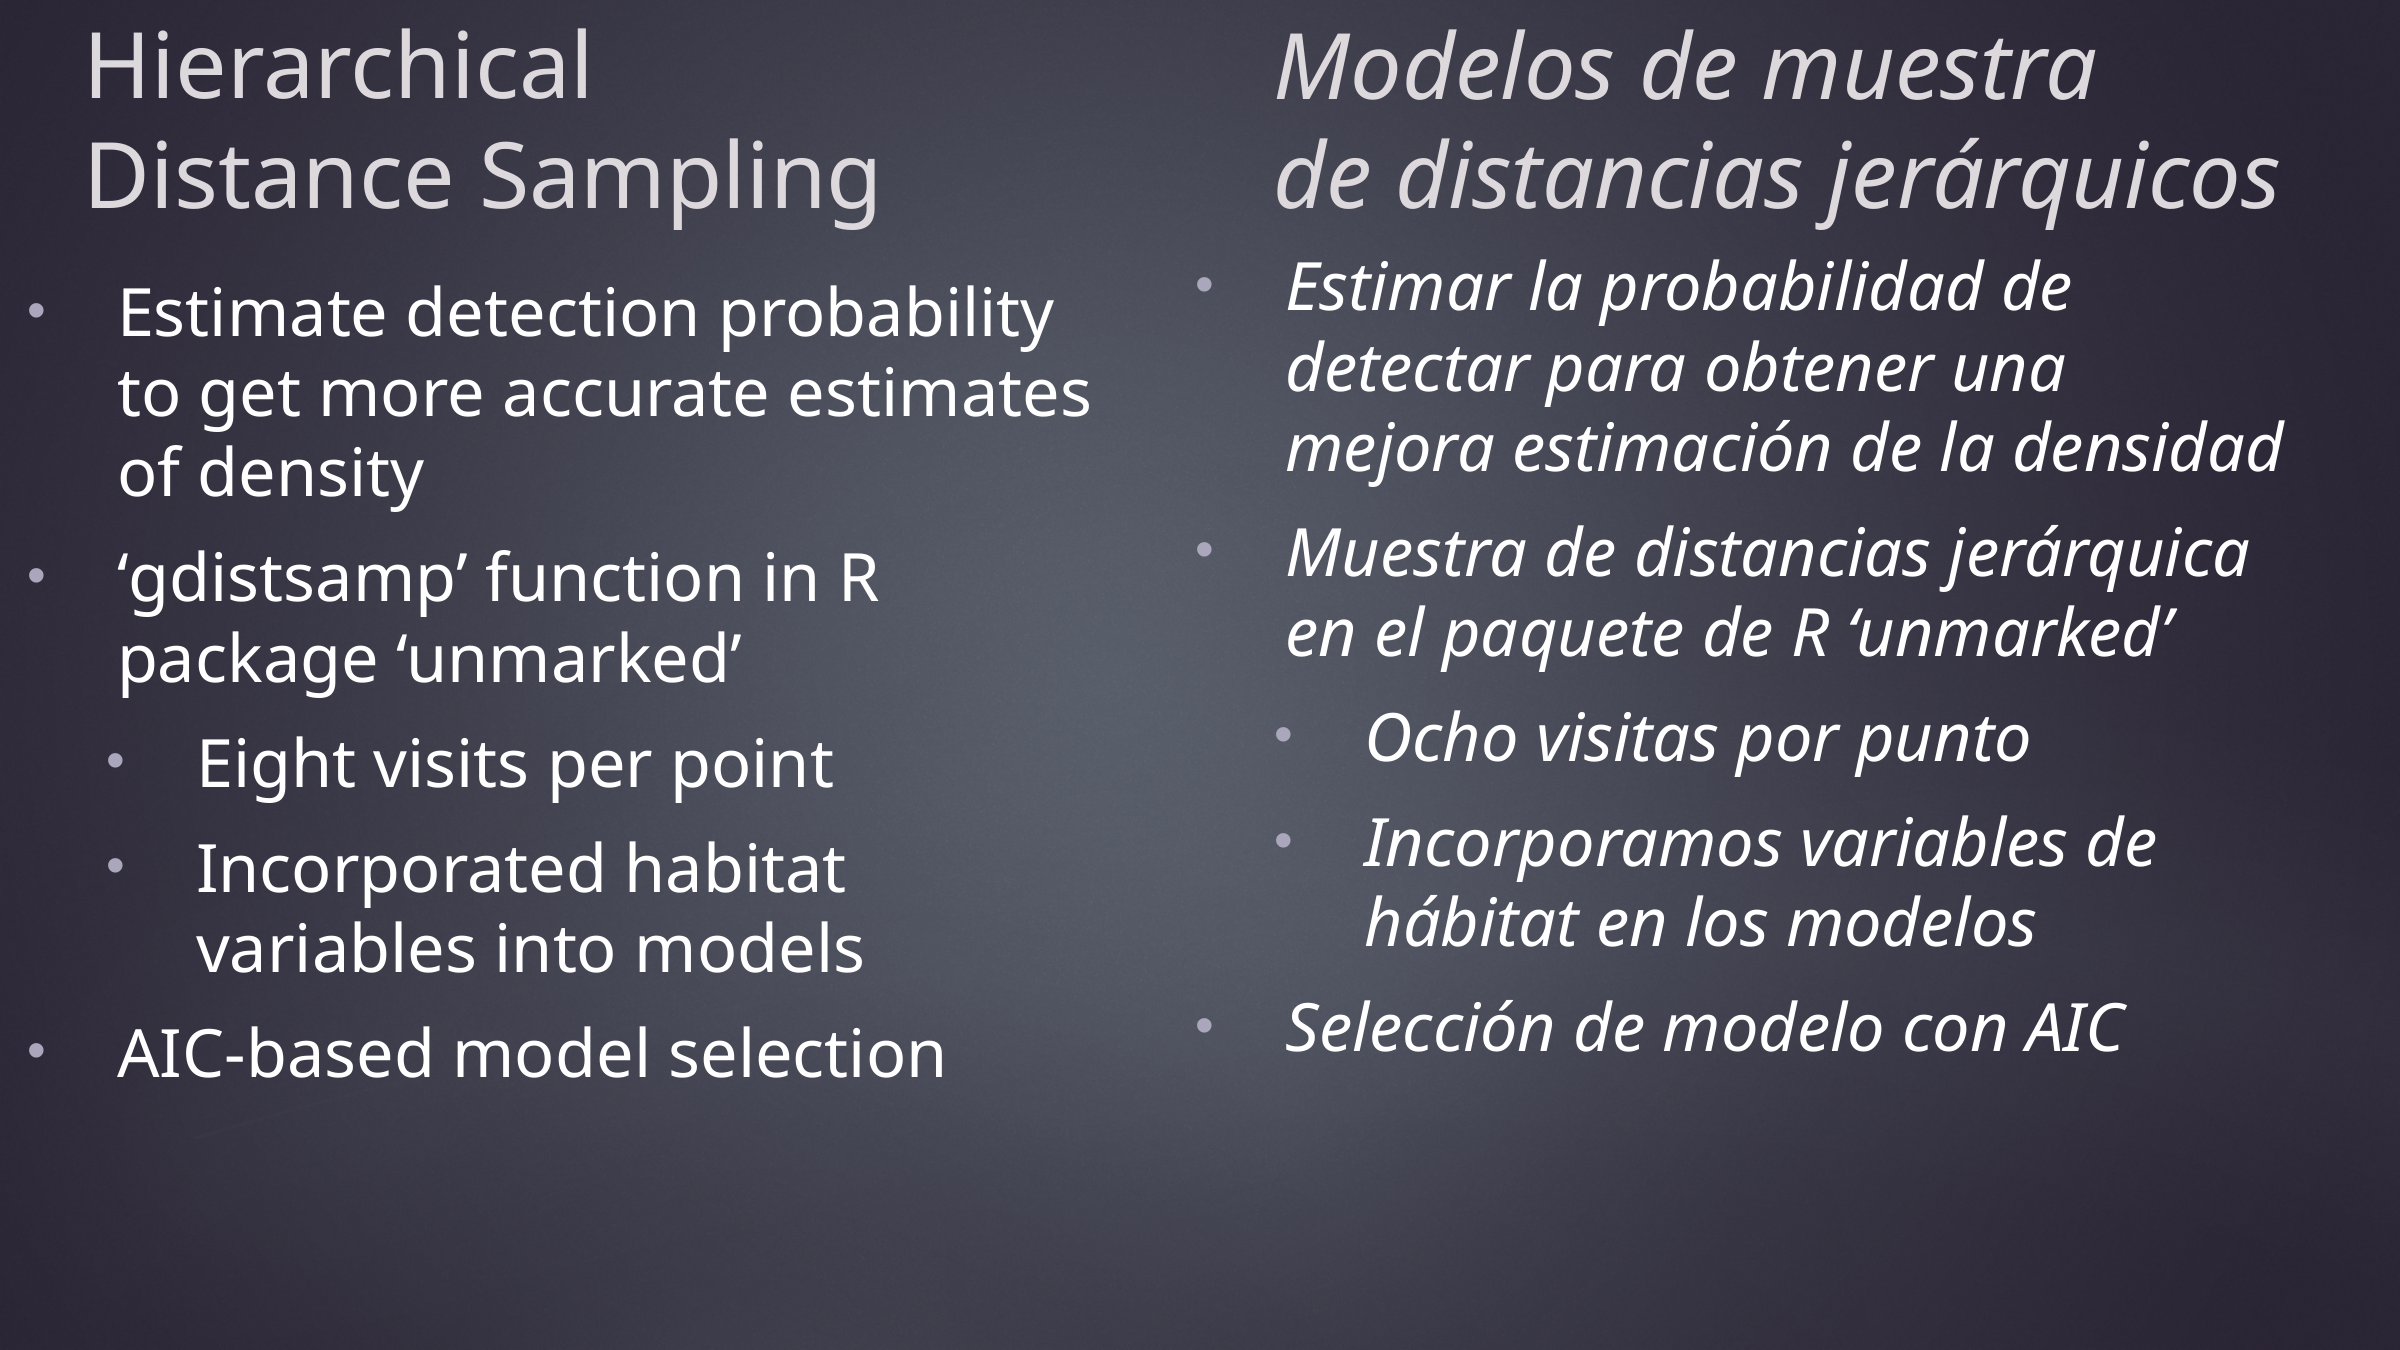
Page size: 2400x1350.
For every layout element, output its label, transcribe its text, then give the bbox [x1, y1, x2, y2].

list Estimate detection probability to get more accurate estimates of density ‘gdistsamp’ function in R package ‘unmarked’ Eight visits per point Incorporated habitat variables into models AIC-based model selection [0, 262, 1137, 1350]
title Hierarchical Distance Sampling [69, 0, 1258, 262]
text_box Modelos de muestra de distancias jerárquicos [1258, 0, 2400, 345]
text_box Estimar la probabilidad de detectar para obtener una mejora estimación de la densidad Muestra de distancias jerárquica en el paquete de R ‘unmarked’ Ocho visitas por punto Incorporamos variables de hábitat en los modelos Selección de modelo con AIC [1104, 236, 2306, 1325]
